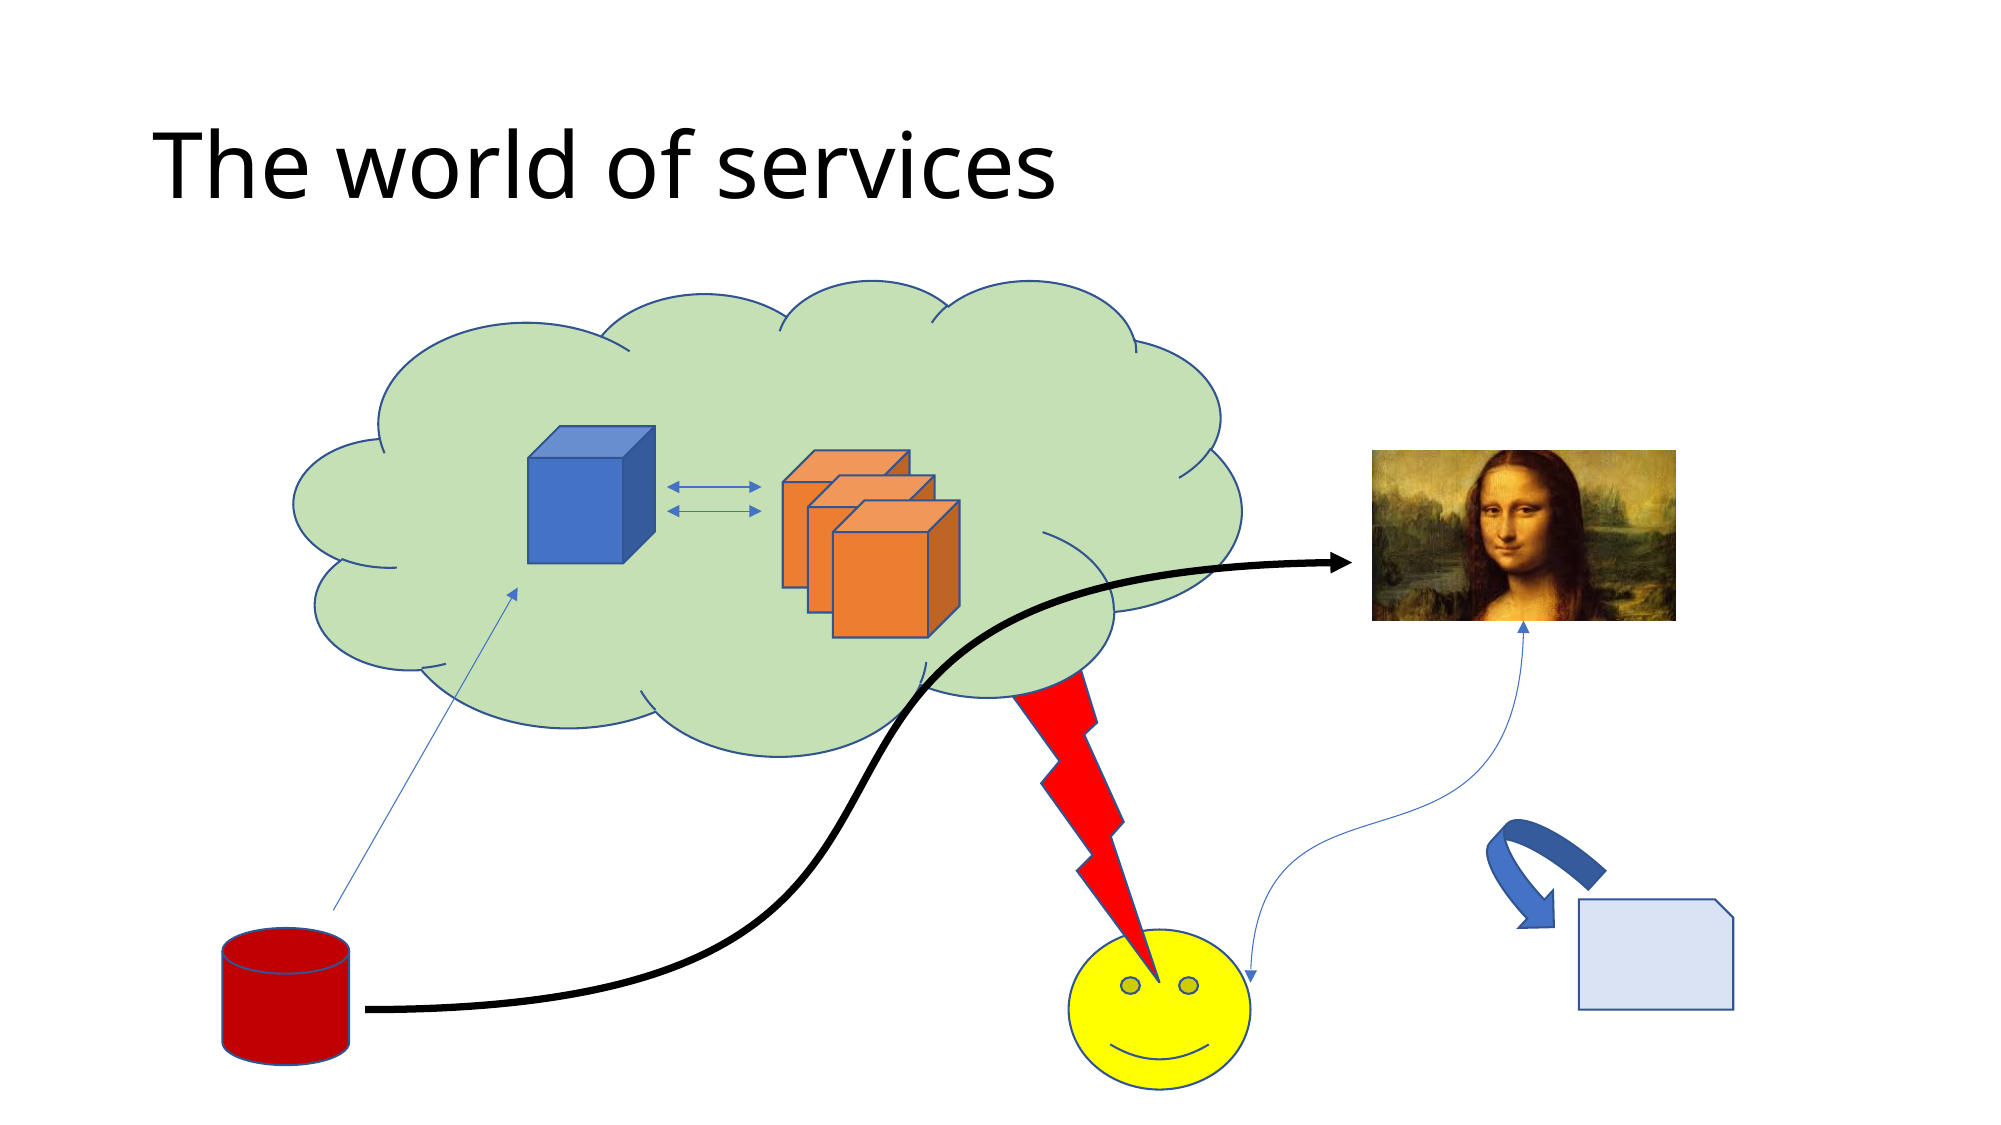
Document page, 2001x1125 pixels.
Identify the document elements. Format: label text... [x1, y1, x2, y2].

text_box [1353, 665, 1569, 939]
text_box [1577, 898, 1735, 1011]
text_box [1569, 840, 1607, 892]
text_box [333, 587, 364, 911]
text_box [221, 926, 351, 1067]
text_box [292, 279, 1243, 646]
text_box [1067, 1010, 1252, 1091]
text_box [527, 425, 656, 562]
picture [1372, 450, 1676, 621]
text_box [781, 449, 911, 562]
title The world of services [137, 59, 1863, 278]
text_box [364, 562, 1353, 1010]
text_box [806, 474, 936, 562]
text_box [831, 499, 961, 562]
